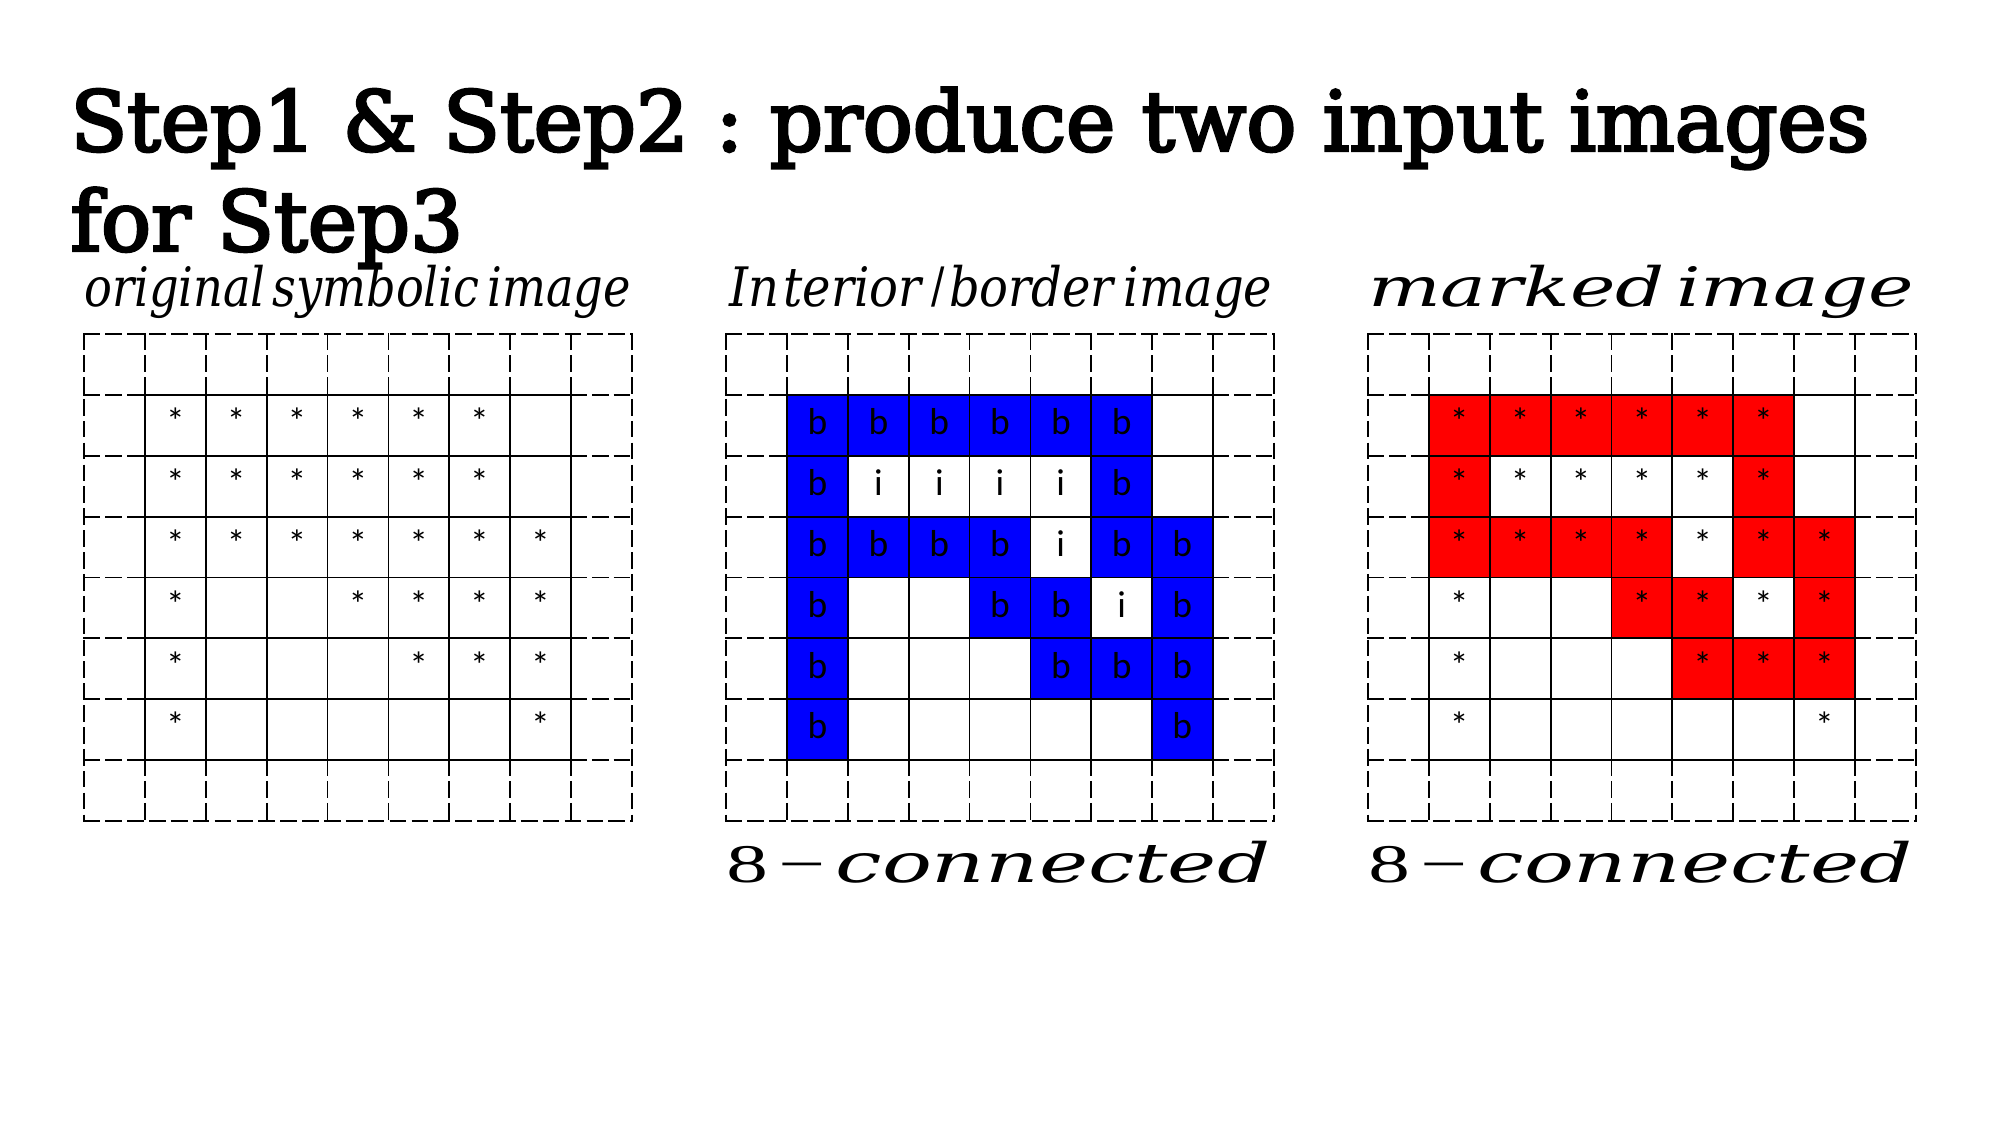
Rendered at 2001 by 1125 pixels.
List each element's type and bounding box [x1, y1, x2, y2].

table_cell [1552, 518, 1611, 577]
table_cell [1491, 518, 1550, 577]
table_cell [1673, 639, 1732, 698]
table_cell [146, 518, 205, 577]
table_cell [268, 457, 327, 516]
table_cell [450, 457, 509, 516]
table_cell [1552, 700, 1611, 759]
table_cell [1612, 578, 1671, 637]
table_cell [389, 578, 448, 637]
table_cell [1734, 396, 1793, 455]
table_cell [1734, 700, 1793, 759]
table_cell [788, 518, 847, 577]
table_cell [788, 457, 847, 516]
table_cell [1734, 639, 1793, 698]
table_cell [450, 700, 509, 759]
table_cell [1368, 395, 1916, 821]
table_cell [1673, 396, 1732, 455]
table_cell [207, 700, 266, 759]
table_cell [328, 578, 388, 637]
table_cell [328, 639, 388, 698]
table_cell [1734, 578, 1793, 637]
table_cell [1153, 457, 1212, 516]
table_cell [849, 639, 908, 698]
table_cell [450, 639, 509, 698]
table_cell [910, 639, 969, 698]
table_cell [849, 457, 908, 516]
table_cell [207, 396, 266, 455]
table_cell [328, 457, 388, 516]
table_cell [1092, 518, 1151, 577]
table_cell [1795, 639, 1854, 698]
table_cell [1153, 578, 1212, 637]
table_cell [146, 700, 205, 759]
table_cell [1795, 578, 1854, 637]
table_cell [1552, 457, 1611, 516]
table_cell [1612, 457, 1671, 516]
table_cell [726, 395, 1274, 821]
table_cell [511, 396, 570, 455]
table_cell [1491, 578, 1550, 637]
table_cell [1552, 639, 1611, 698]
table_cell [511, 457, 570, 516]
table_cell [268, 639, 327, 698]
table_cell [1491, 396, 1550, 455]
table_cell [1612, 518, 1671, 577]
table_cell [1552, 578, 1611, 637]
table_cell [1734, 518, 1793, 577]
table_cell [1612, 639, 1671, 698]
table_cell [788, 396, 847, 455]
table_cell [1491, 700, 1550, 759]
table_cell [970, 700, 1030, 759]
table_cell [1491, 639, 1550, 698]
table_cell [389, 518, 448, 577]
table_cell [849, 518, 908, 577]
table_cell [970, 578, 1030, 637]
table_cell [328, 518, 388, 577]
table_cell [970, 518, 1030, 577]
table_cell [1031, 639, 1090, 698]
table_cell [389, 457, 448, 516]
table_cell [849, 396, 908, 455]
table_cell [1031, 457, 1090, 516]
table_cell [511, 578, 570, 637]
table_cell [788, 700, 847, 759]
table_cell [1612, 396, 1671, 455]
table_cell [1430, 700, 1489, 759]
table_cell [849, 578, 908, 637]
table_cell [1795, 700, 1854, 759]
table_cell [1795, 457, 1854, 516]
table_cell [970, 396, 1030, 455]
table_cell [1031, 518, 1090, 577]
table_cell [1092, 457, 1151, 516]
table_cell [849, 700, 908, 759]
table_cell [910, 700, 969, 759]
table_cell [146, 639, 205, 698]
table_cell [970, 639, 1030, 698]
table_cell [1430, 639, 1489, 698]
table_cell [146, 578, 205, 637]
table_cell [910, 457, 969, 516]
table_cell [1092, 700, 1151, 759]
table_cell [1031, 578, 1090, 637]
table_cell [511, 639, 570, 698]
table_cell [1092, 578, 1151, 637]
table_cell [511, 518, 570, 577]
table_cell [146, 396, 205, 455]
table_cell [328, 700, 388, 759]
table_cell [1153, 518, 1212, 577]
table_cell [389, 396, 448, 455]
table_cell [788, 578, 847, 637]
table_cell [207, 578, 266, 637]
table_cell [328, 396, 388, 455]
table_cell [389, 639, 448, 698]
table_cell [1491, 457, 1550, 516]
table_cell [450, 396, 509, 455]
table_cell [268, 396, 327, 455]
table_cell [1092, 639, 1151, 698]
table_cell [1430, 457, 1489, 516]
table_cell [788, 639, 847, 698]
table_cell [910, 396, 969, 455]
table_cell [207, 639, 266, 698]
table_cell [1430, 518, 1489, 577]
table_cell [1031, 396, 1090, 455]
table_cell [1153, 639, 1212, 698]
table_cell [910, 518, 969, 577]
table_header [1368, 334, 1916, 395]
table_cell [268, 518, 327, 577]
table_cell [1734, 457, 1793, 516]
table_cell [1673, 457, 1732, 516]
table_cell [1092, 396, 1151, 455]
table_cell [450, 518, 509, 577]
table_cell [1795, 518, 1854, 577]
table_cell [207, 457, 266, 516]
table_cell [1031, 700, 1090, 759]
text_box [55, 60, 1945, 275]
table_cell [84, 395, 632, 821]
table_cell [1153, 396, 1212, 455]
table_cell [970, 457, 1030, 516]
table_cell [146, 457, 205, 516]
table_cell [1430, 396, 1489, 455]
table_cell [207, 518, 266, 577]
table_header [84, 334, 632, 395]
table_cell [1673, 518, 1732, 577]
table_cell [1612, 700, 1671, 759]
table_cell [1552, 396, 1611, 455]
table_cell [511, 700, 570, 759]
table_cell [1673, 578, 1732, 637]
table_cell [1153, 700, 1212, 759]
table_cell [268, 700, 327, 759]
table_cell [910, 578, 969, 637]
table_cell [1430, 578, 1489, 637]
table_cell [1795, 396, 1854, 455]
table_cell [389, 700, 448, 759]
table_cell [268, 578, 327, 637]
table_cell [1673, 700, 1732, 759]
table_header [726, 334, 1274, 395]
table_cell [450, 578, 509, 637]
